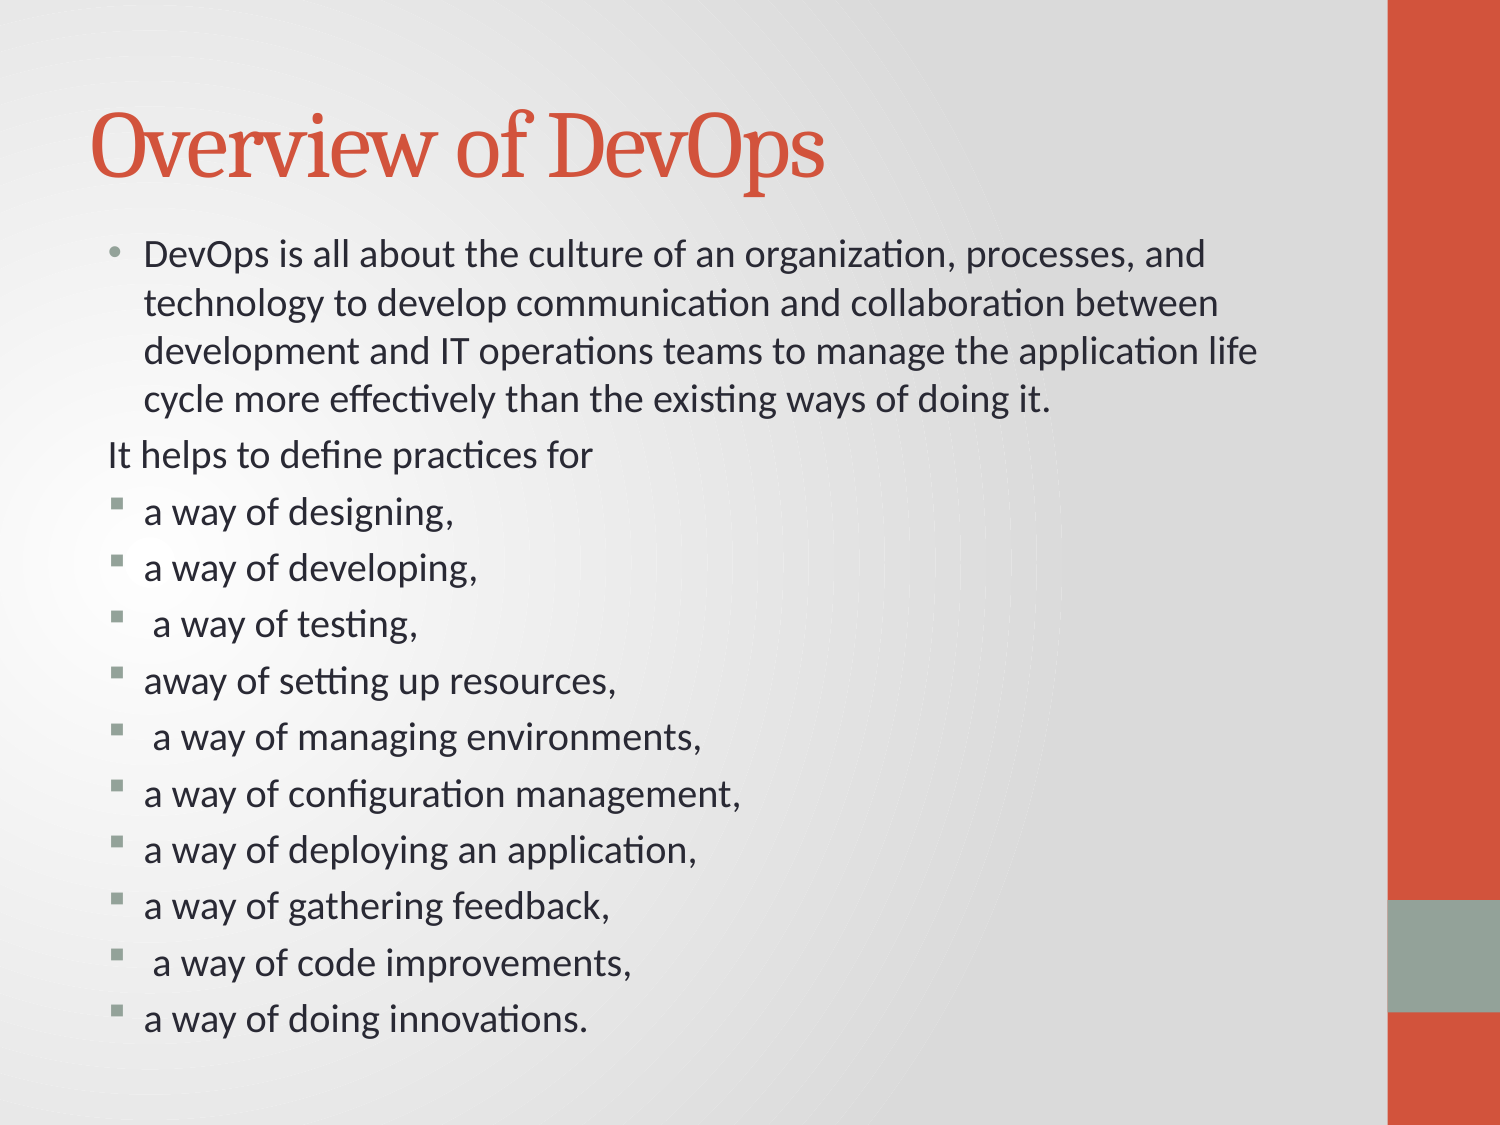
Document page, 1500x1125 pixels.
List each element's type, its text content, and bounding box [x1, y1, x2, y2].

list DevOps is all about the culture of an organization, processes, and technology to develop communication and collaboration between development and IT operations teams to manage the application life cycle more effectively than the existing ways of doing it. It helps to define practices for a way of designing, a way of developing, a way of testing, away of setting up resources, a way of managing environments, a way of configuration management, a way of deploying an application, a way of gathering feedback, a way of code improvements, a way of doing innovations. [75, 219, 1325, 1050]
title Overview of DevOps [75, 45, 1325, 219]
